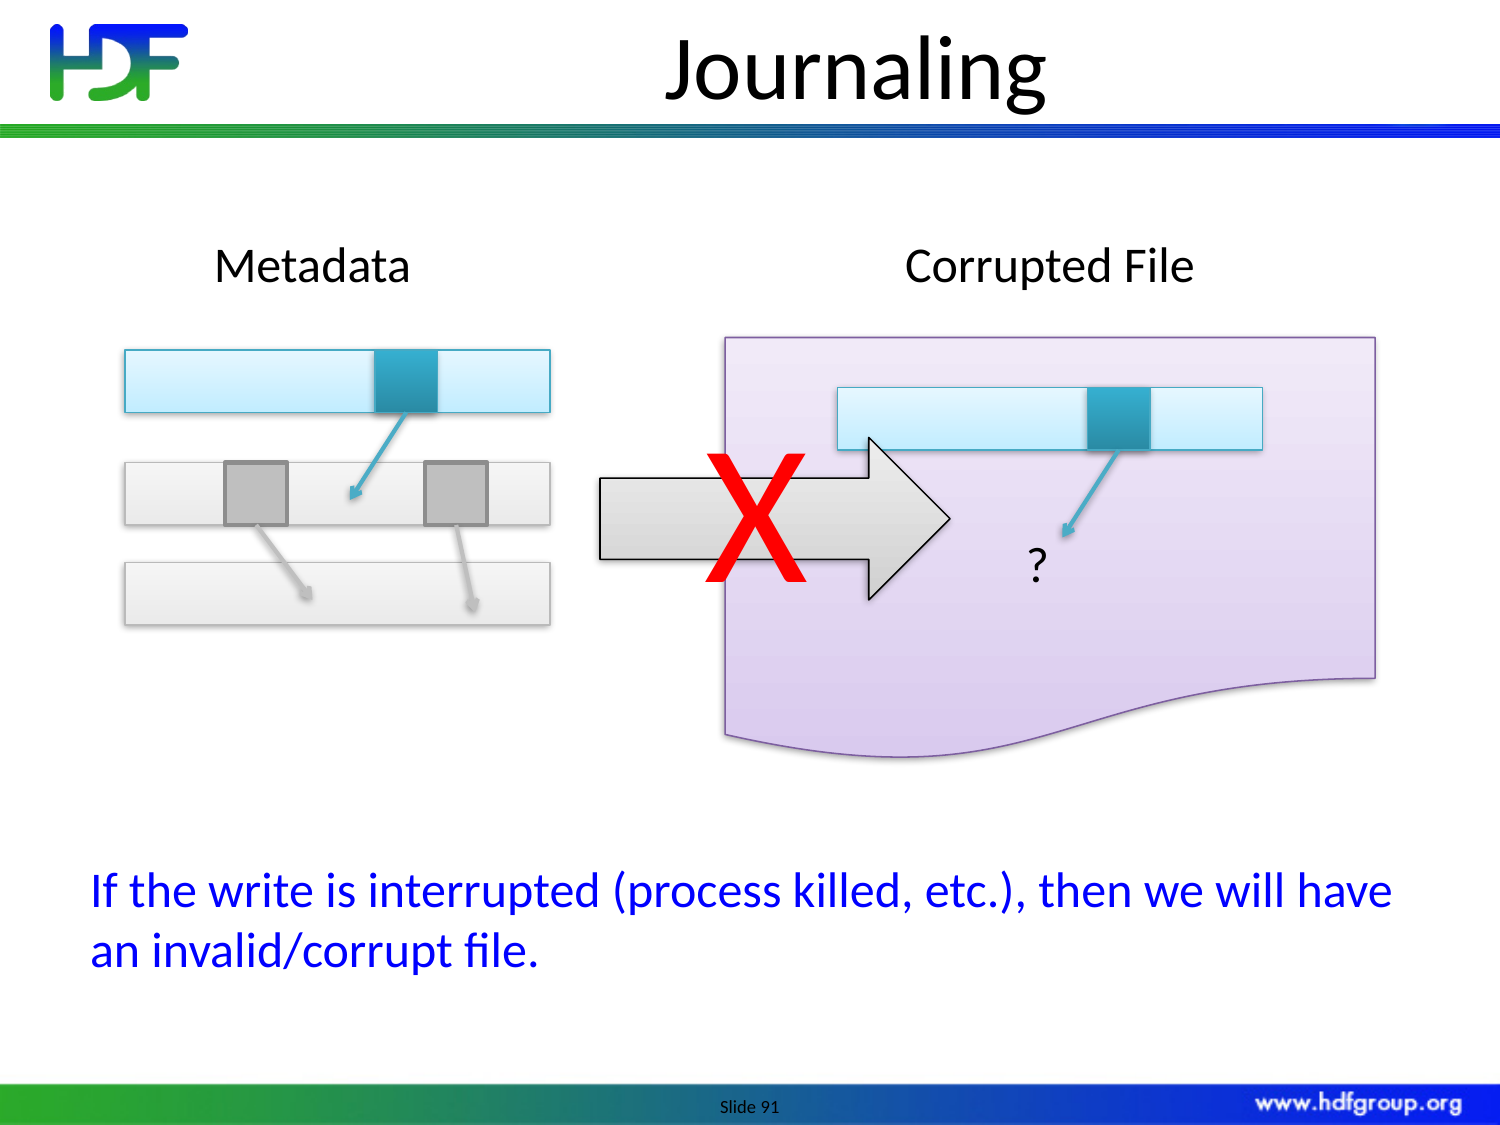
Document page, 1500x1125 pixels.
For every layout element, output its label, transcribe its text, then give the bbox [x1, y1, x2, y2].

text_box [888, 455, 951, 582]
text_box X [624, 375, 888, 638]
picture [0, 0, 1500, 1125]
text_box [374, 349, 438, 413]
text_box If the write is interrupted (process killed, etc.), then we will have an invalid/corrupt file. [74, 849, 1438, 1050]
title Journaling [212, 0, 1500, 125]
text_box [438, 349, 551, 413]
text_box [124, 462, 223, 526]
text_box [599, 477, 624, 561]
text_box Corrupted File [725, 224, 1375, 313]
text_box [124, 562, 551, 626]
text_box [1151, 387, 1263, 451]
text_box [255, 524, 313, 601]
text_box ? [987, 525, 1088, 625]
text_box [1087, 387, 1151, 451]
text_box [489, 462, 551, 526]
text_box [124, 349, 373, 413]
text_box [289, 462, 423, 526]
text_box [1062, 449, 1120, 538]
text_box [724, 336, 1376, 758]
text_box [888, 387, 1085, 451]
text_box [455, 524, 476, 613]
text_box Metadata [49, 224, 575, 313]
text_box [349, 412, 407, 501]
text_box [223, 460, 289, 527]
text_box [423, 460, 489, 527]
